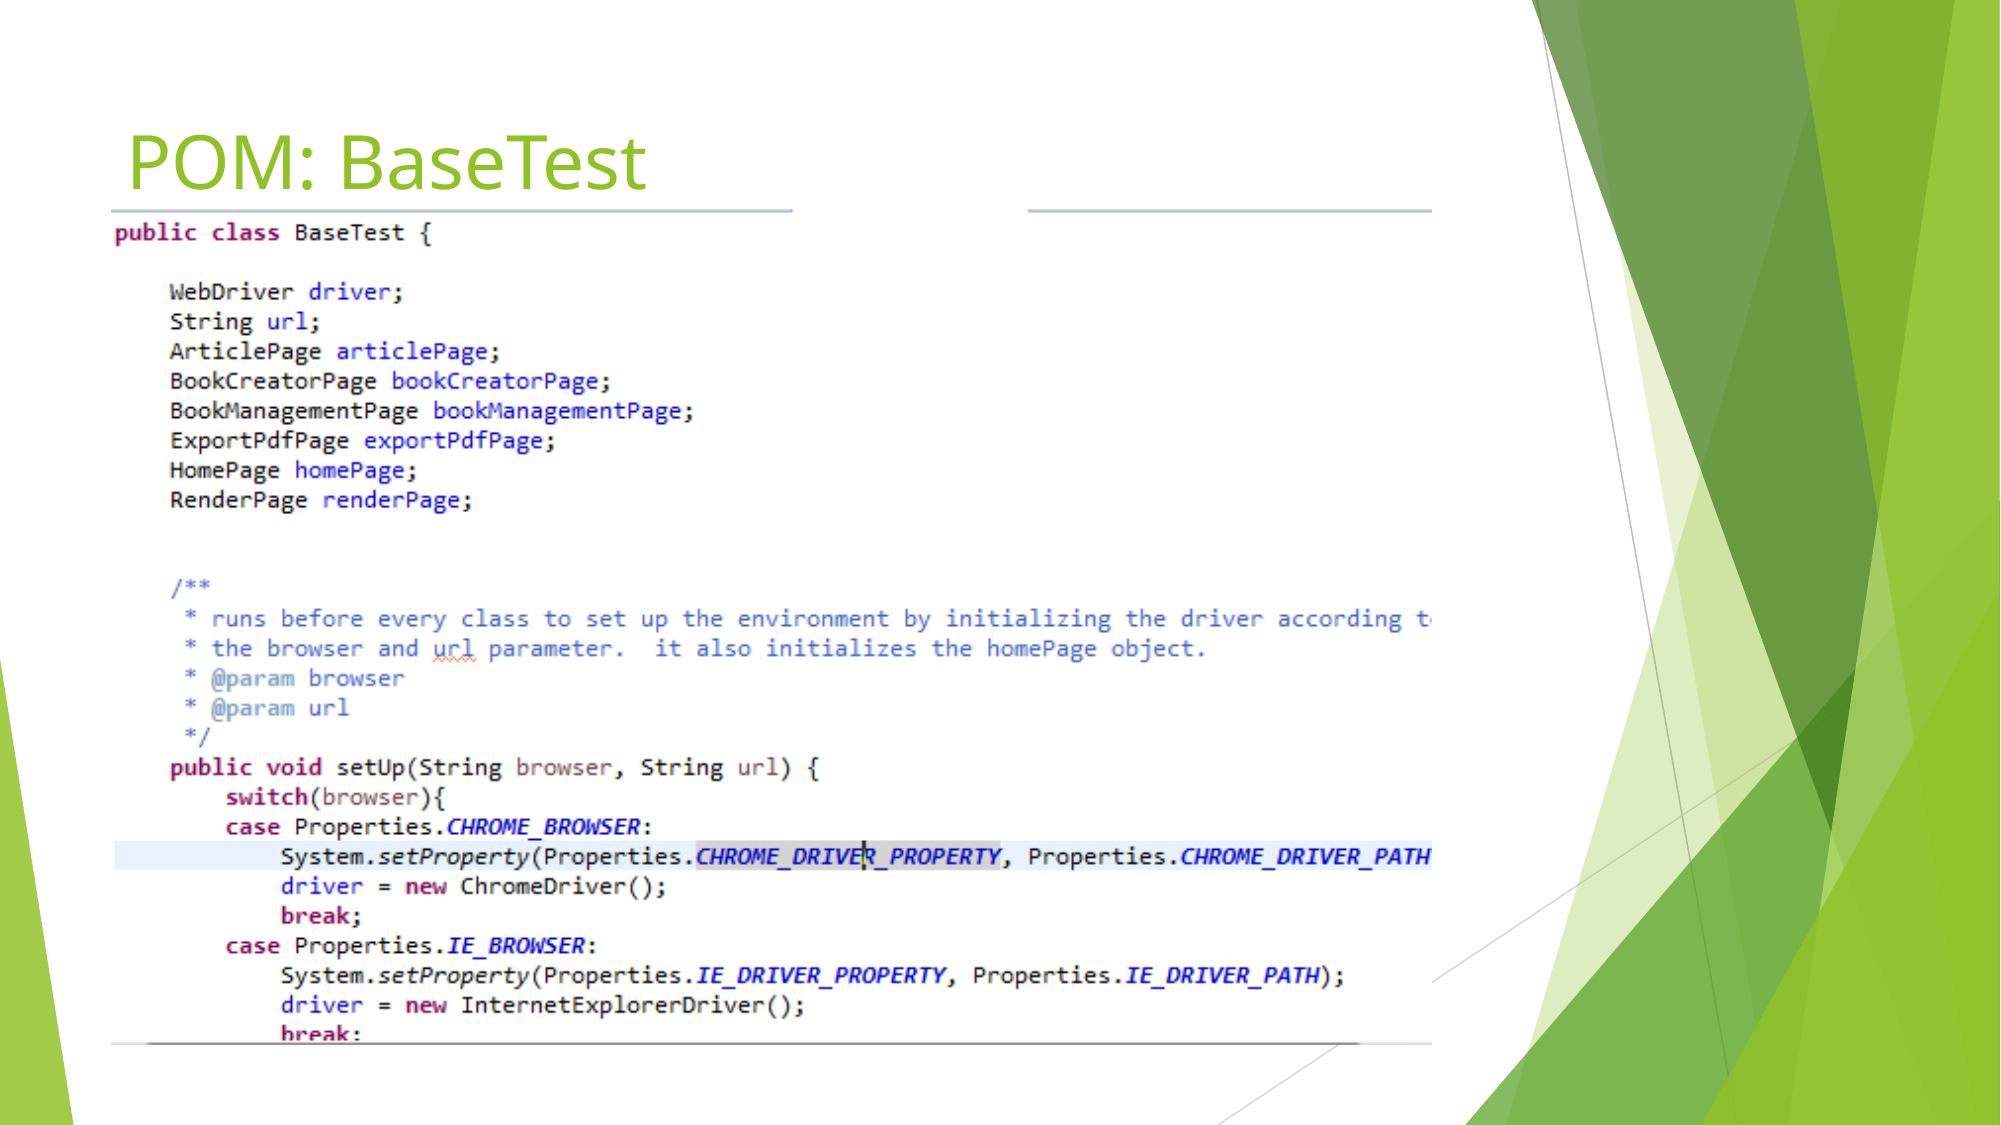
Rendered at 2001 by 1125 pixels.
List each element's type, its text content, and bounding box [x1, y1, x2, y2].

title POM: BaseTest [111, 99, 1522, 317]
picture [110, 209, 1433, 1045]
